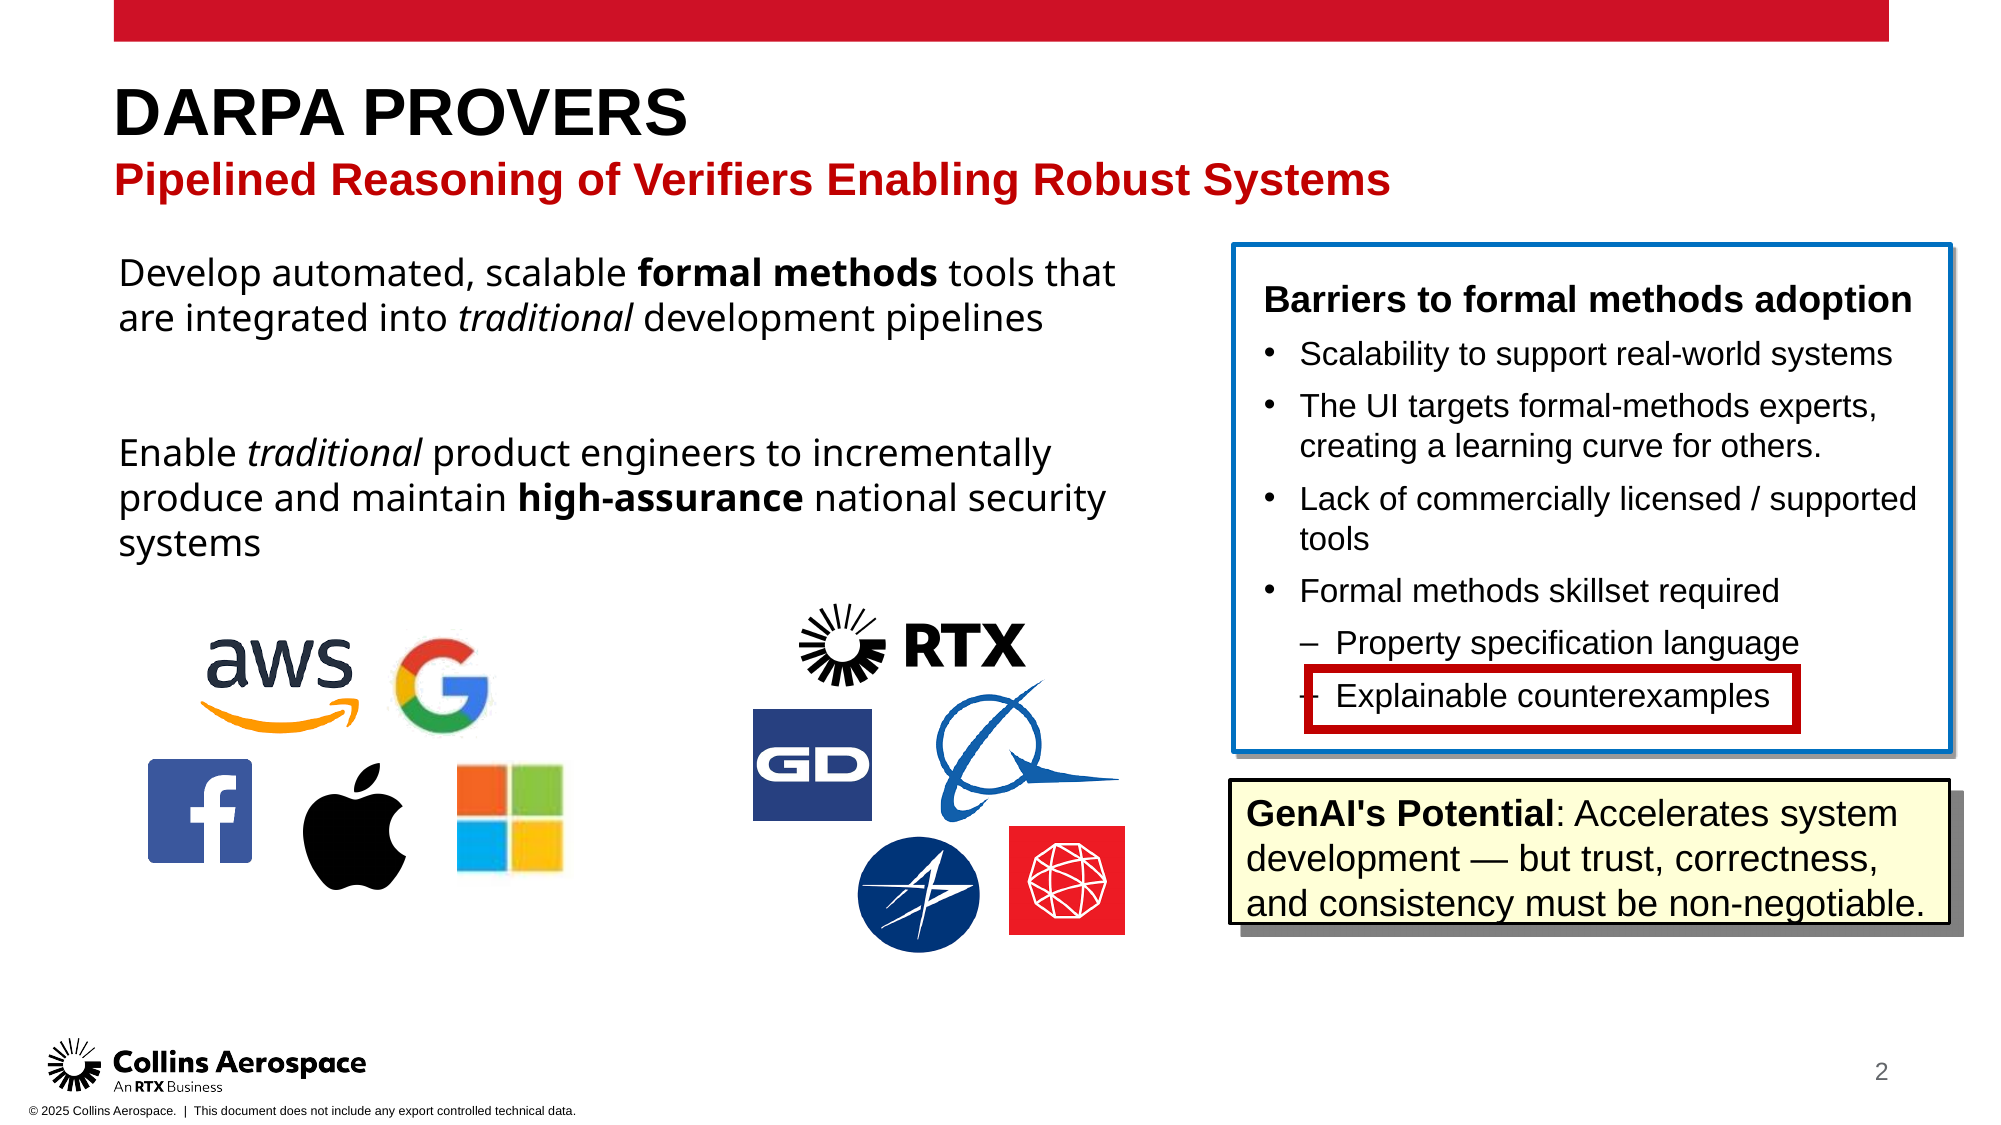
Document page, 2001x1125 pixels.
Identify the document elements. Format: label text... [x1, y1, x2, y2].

text_box [1308, 668, 1797, 730]
text_box © 2025 Collins Aerospace. | This document does not include any export controlled technical data. [13, 1095, 1667, 1121]
text_box <number> [1801, 1055, 1889, 1115]
text_box Barriers to formal methods adoption Scalability to support real-world systems The UI targets formal-methods experts, creating a learning curve for others. Lack of commercially licensed / supported tools Formal methods skillset required Property specification language Explainable counterexamples [1233, 244, 1951, 752]
picture [47, 1038, 366, 1092]
text_box Develop automated, scalable formal methods tools that are integrated into traditional development pipelines Enable traditional product engineers to incrementally produce and maintain high-assurance national security systems [118, 249, 1166, 870]
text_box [148, 614, 575, 891]
text_box Pipelined Reasoning of Verifiers Enabling Robust Systems [113, 149, 1443, 219]
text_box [753, 603, 1125, 953]
text_box GenAI's Potential: Accelerates system development — but trust, correctness, and consistency must be non-negotiable. [1230, 780, 1950, 924]
text_box DARPA PROVERS [113, 84, 1888, 145]
